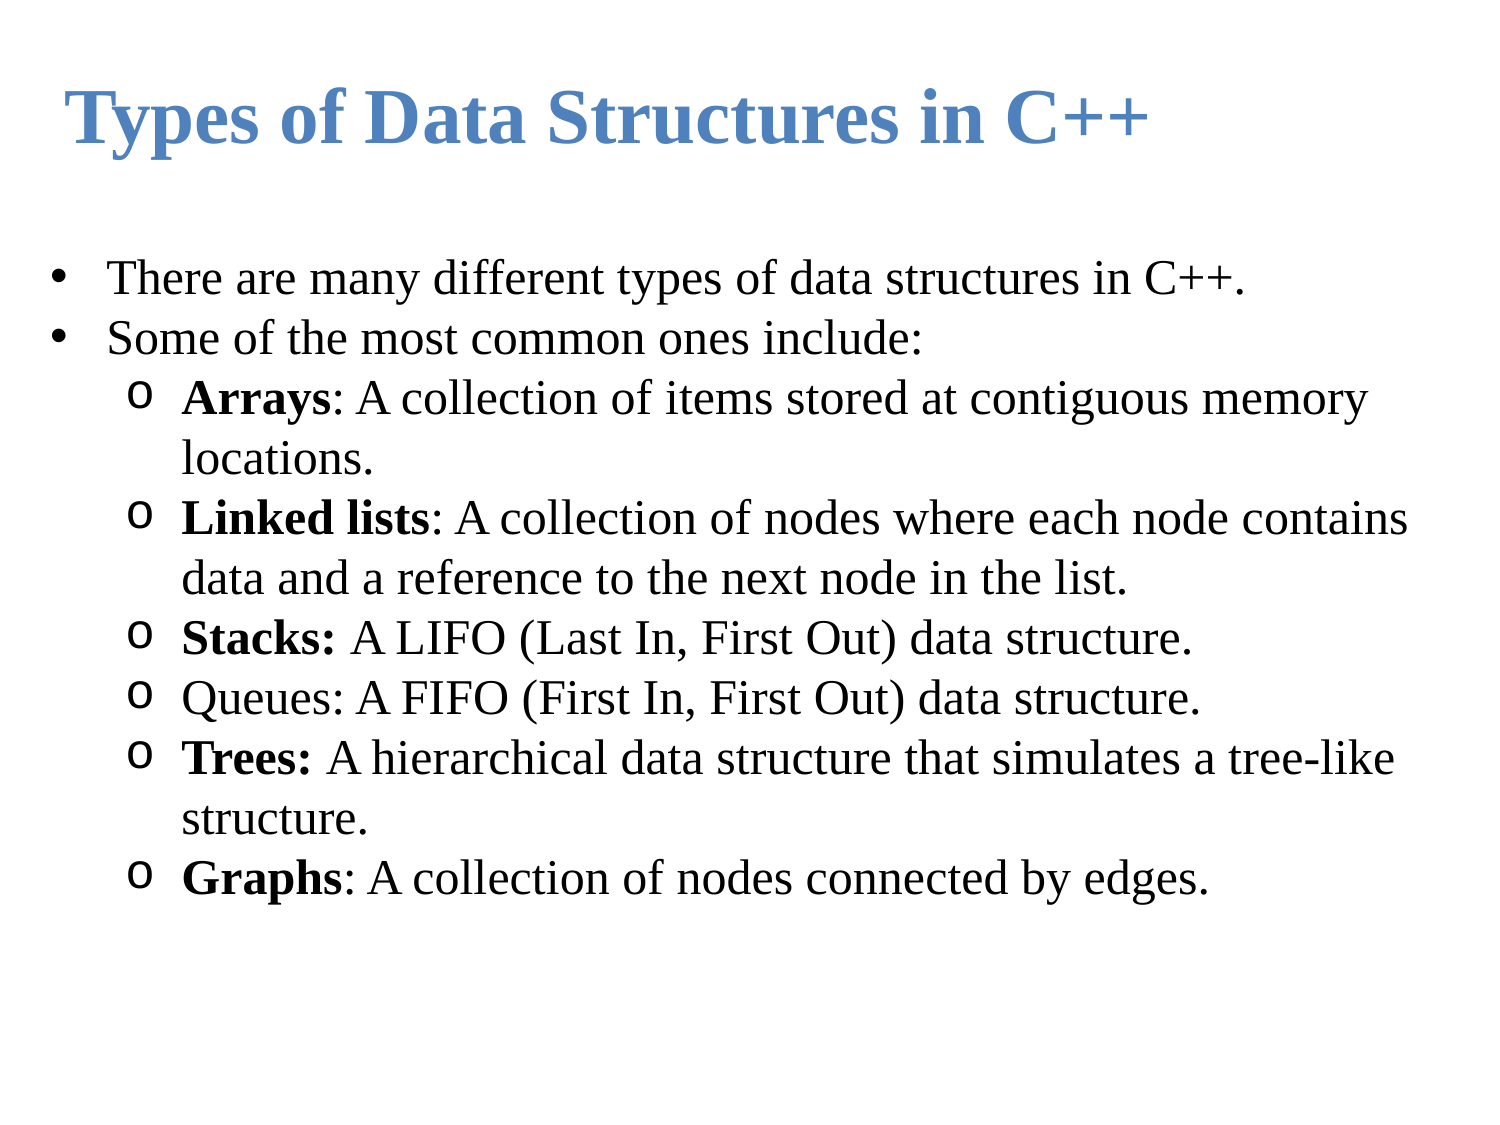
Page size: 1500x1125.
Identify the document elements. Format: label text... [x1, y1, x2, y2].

text_box Types of Data Structures in C++ [62, 62, 1409, 160]
text_box There are many different types of data structures in C++. Some of the most common ones include: Arrays: A collection of items stored at contiguous memory locations. Linked lists: A collection of nodes where each node contains data and a reference to the next node in the list. Stacks: A LIFO (Last In, First Out) data structure. Queues: A FIFO (First In, First Out) data structure. Trees: A hierarchical data structure that simulates a tree-like structure. Graphs: A collection of nodes connected by edges. [35, 237, 1450, 913]
